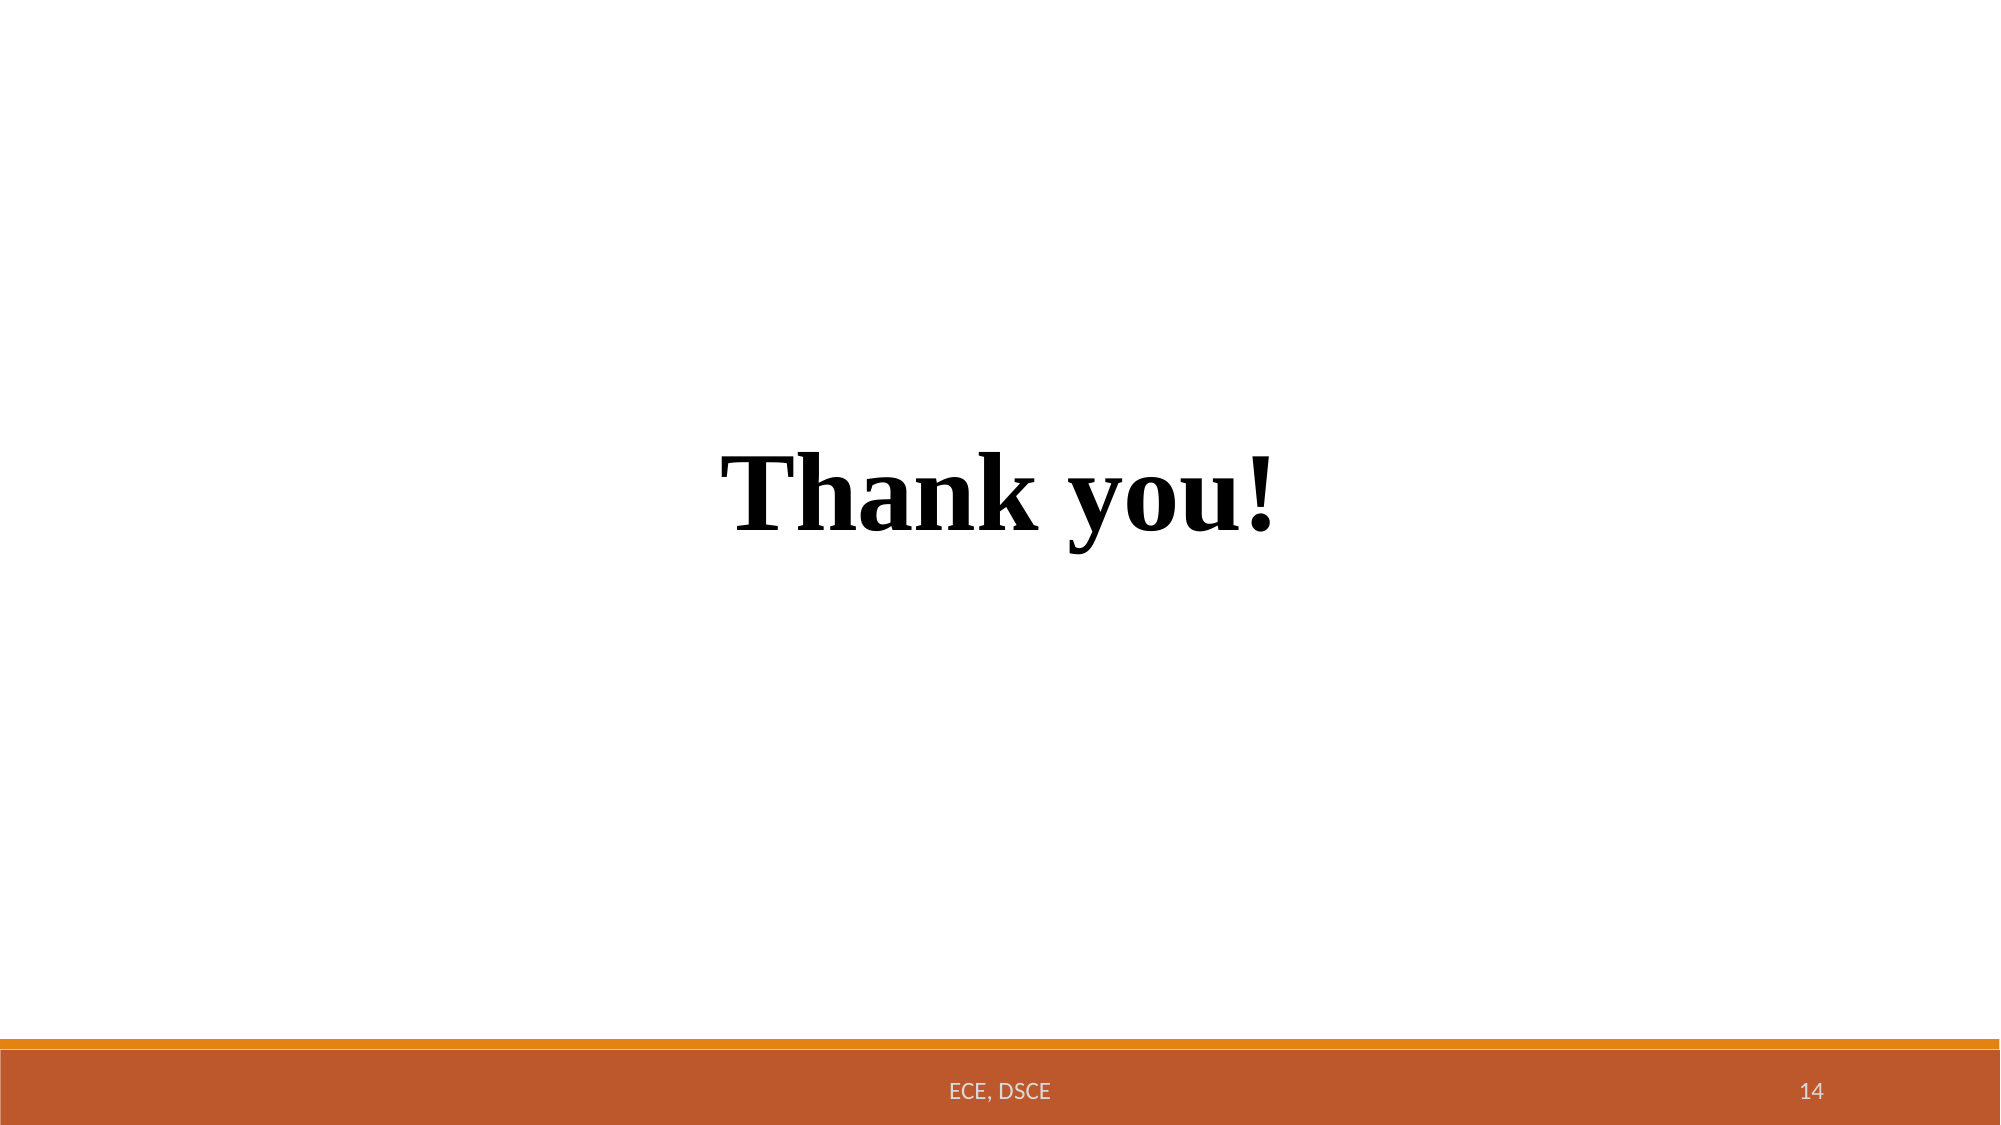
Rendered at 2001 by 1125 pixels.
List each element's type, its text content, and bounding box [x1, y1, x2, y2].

text_box Thank you! [705, 410, 1295, 561]
footer ECE, DSCE [604, 1059, 1396, 1120]
slide_number 14 [1624, 1059, 1840, 1120]
